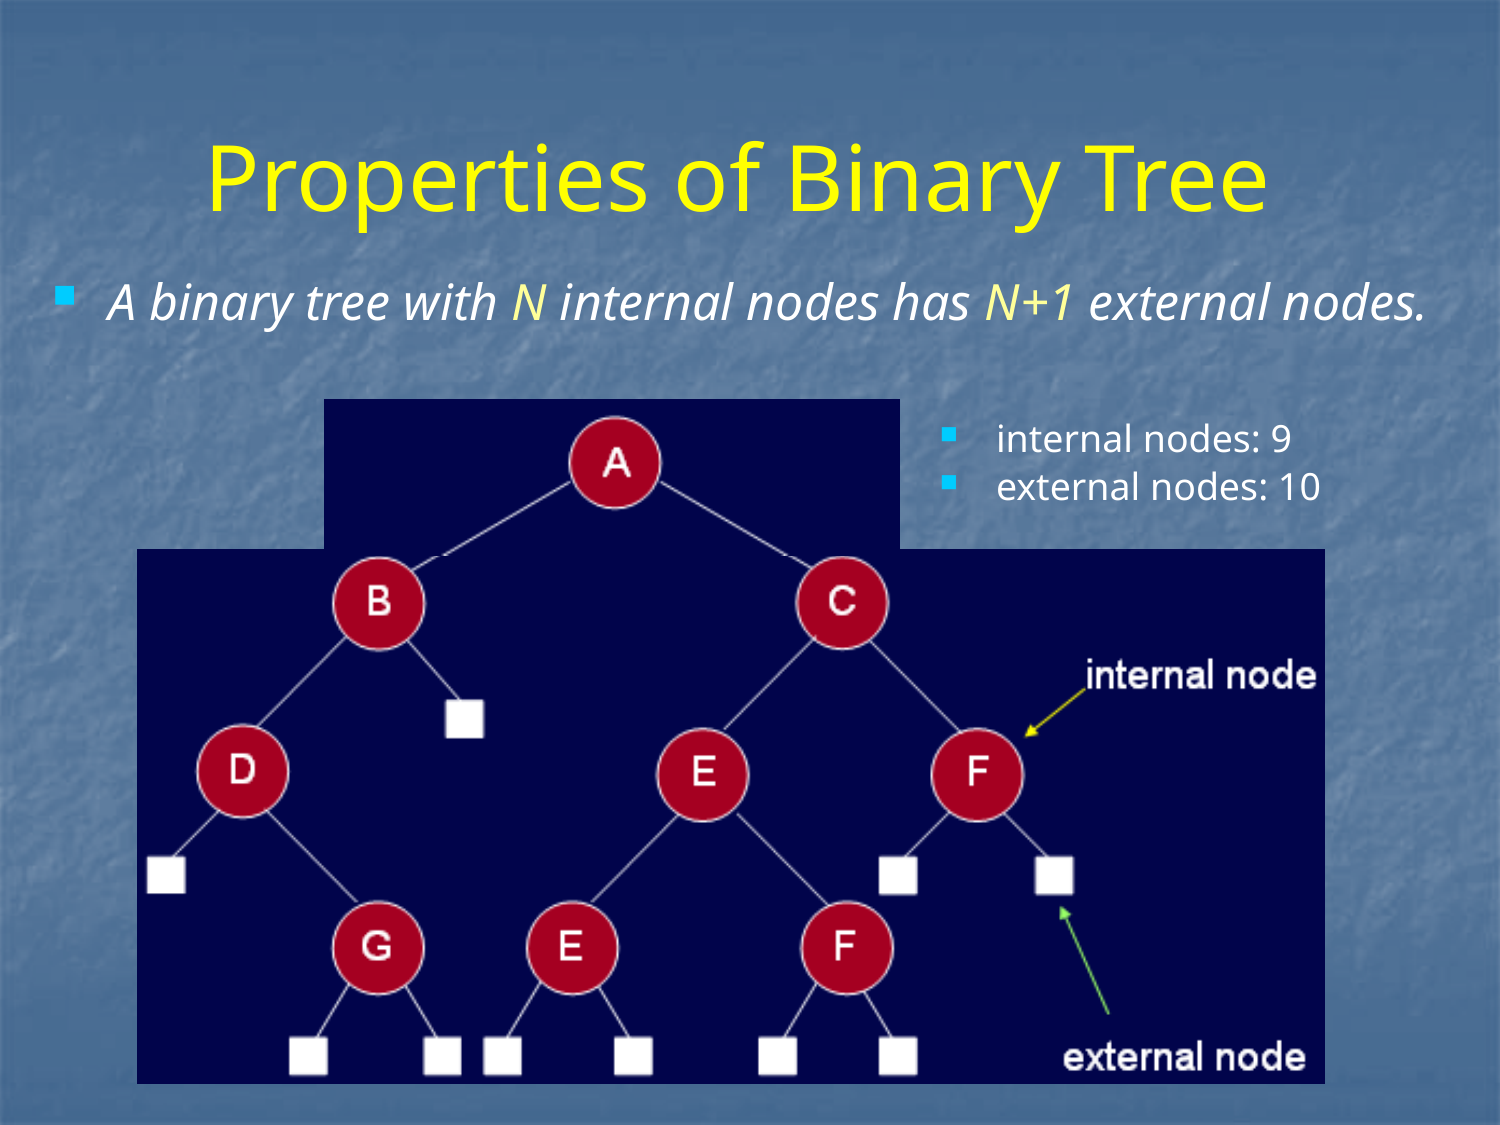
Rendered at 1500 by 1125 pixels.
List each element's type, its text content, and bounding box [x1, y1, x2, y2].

title Properties of Binary Tree [74, 62, 1426, 262]
picture [137, 399, 1326, 1084]
list A binary tree with N internal nodes has N+1 external nodes. [37, 262, 1463, 351]
text_box internal nodes: 9 external nodes: 10 [924, 412, 1338, 525]
